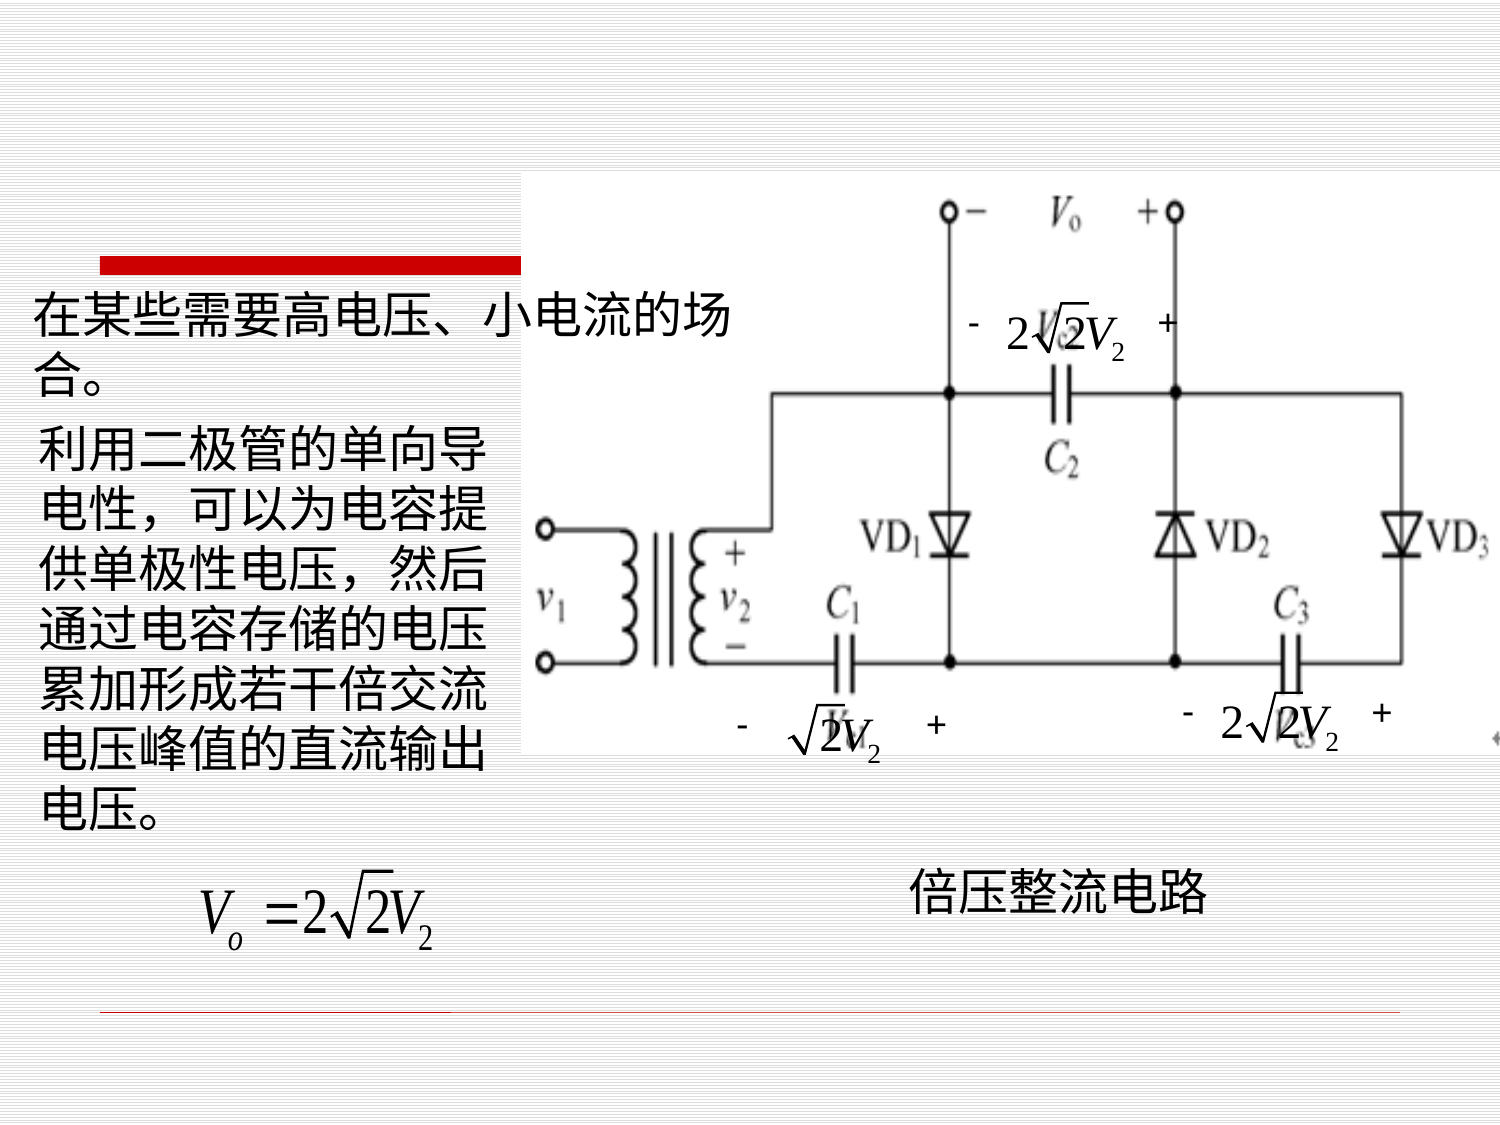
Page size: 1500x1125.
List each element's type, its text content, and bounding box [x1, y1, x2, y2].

text_box 利用二极管的单向导电性，可以为电容提供单极性电压，然后通过电容存储的电压累加形成若干倍交流电压峰值的直流输出电压。 [23, 411, 530, 845]
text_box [194, 857, 442, 967]
picture [520, 172, 1500, 755]
text_box 在某些需要高电压、小电流的场合。 [17, 276, 515, 411]
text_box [779, 694, 892, 776]
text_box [998, 293, 1136, 374]
text_box 倍压整流电路 [893, 852, 1224, 928]
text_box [1213, 682, 1350, 763]
